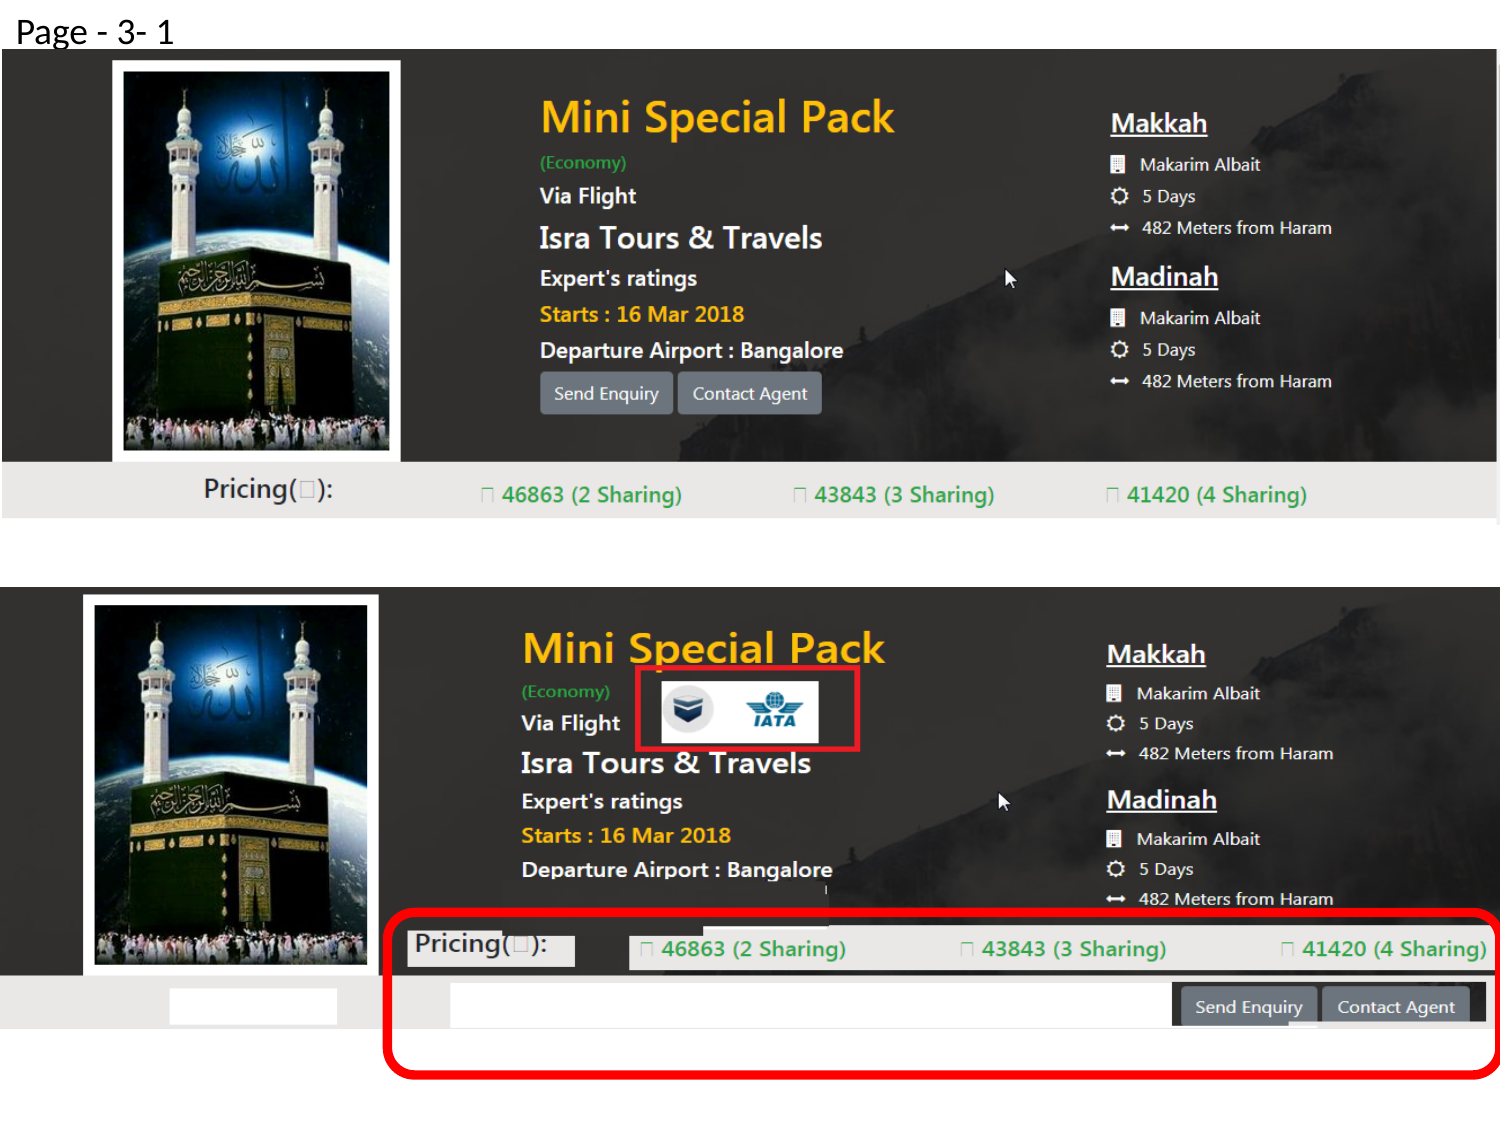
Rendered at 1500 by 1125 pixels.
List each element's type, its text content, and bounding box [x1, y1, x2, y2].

text_box Page - 3- 1 [1, 0, 190, 49]
picture [2, 49, 1500, 526]
picture [0, 587, 1500, 1059]
text_box [393, 1068, 1494, 1078]
